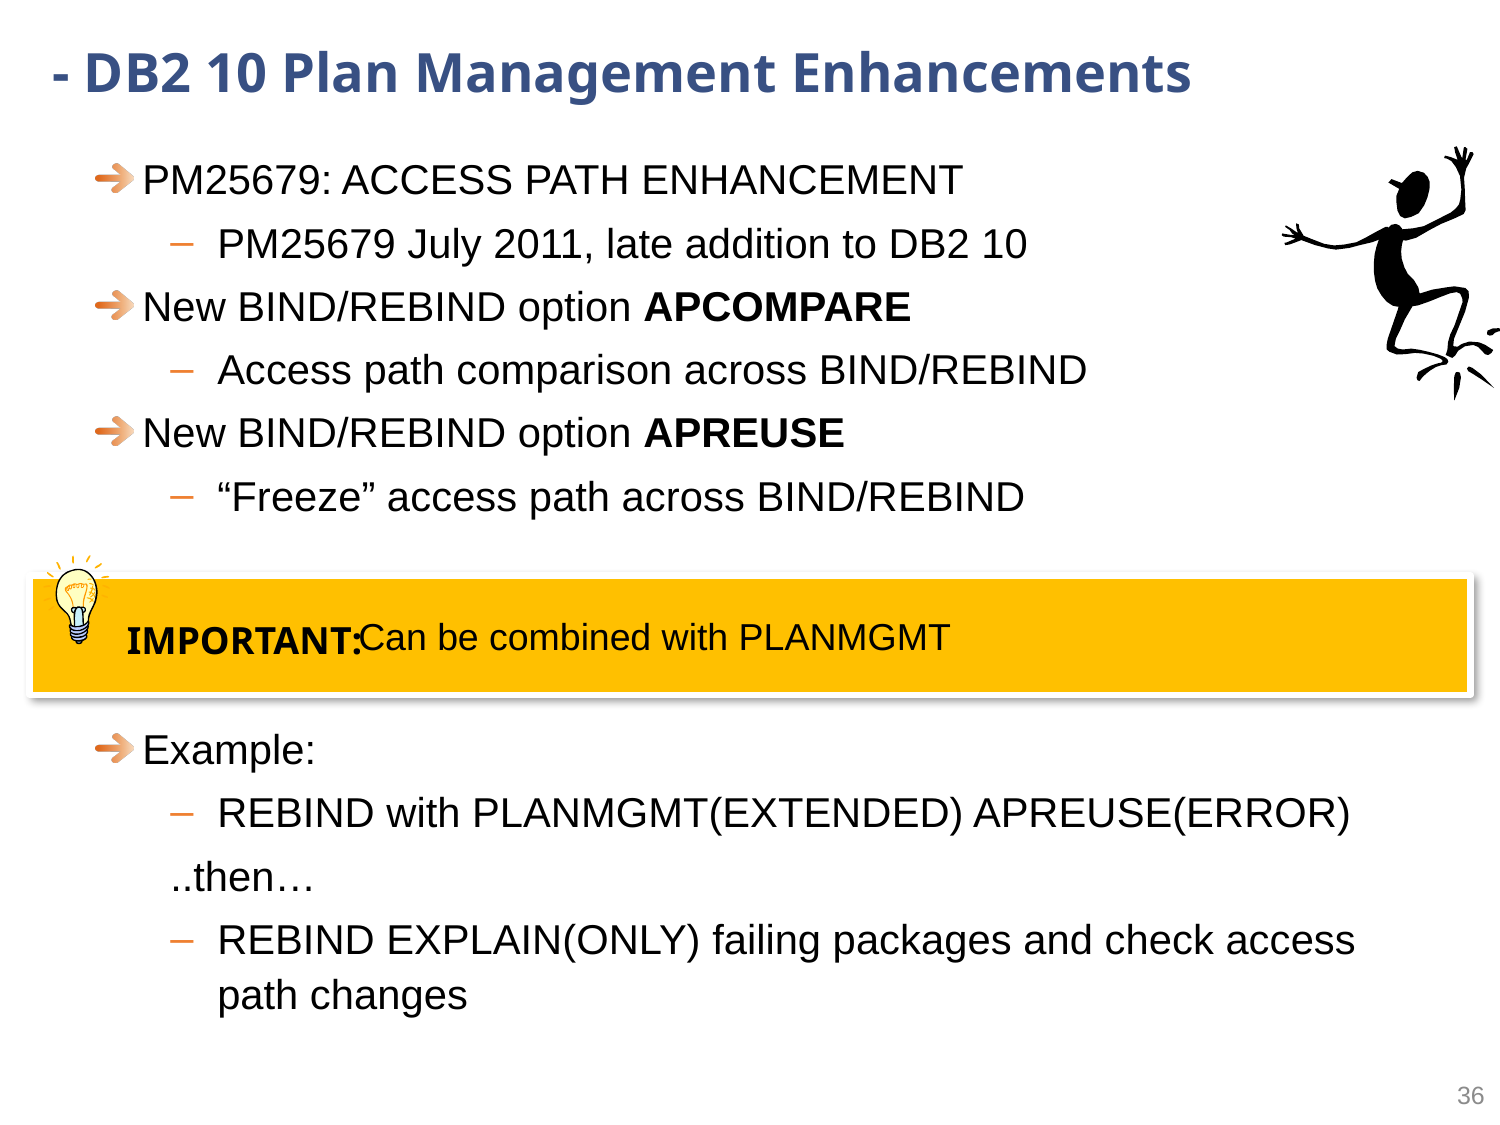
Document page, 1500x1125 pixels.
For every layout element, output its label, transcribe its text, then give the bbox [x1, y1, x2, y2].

picture [95, 733, 134, 763]
list PM25679: ACCESS PATH ENHANCEMENT PM25679 July 2011, late addition to DB2 10 New BIND/REBIND option APCOMPARE Access path comparison across BIND/REBIND New BIND/REBIND option APREUSE “Freeze” access path across BIND/REBIND Example: REBIND with PLANMGMT(EXTENDED) APREUSE(ERROR) ..then… REBIND EXPLAIN(ONLY) failing packages and check access path changes [80, 708, 1421, 1056]
picture [95, 163, 134, 193]
picture [95, 290, 134, 320]
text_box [29, 552, 1471, 695]
title - DB2 10 Plan Management Enhancements [37, 11, 1422, 130]
picture [1283, 134, 1500, 374]
slide_number 35 [1149, 1065, 1500, 1125]
list PM25679: ACCESS PATH ENHANCEMENT PM25679 July 2011, late addition to DB2 10 New BIND/REBIND option APCOMPARE Access path comparison across BIND/REBIND New BIND/REBIND option APREUSE “Freeze” access path across BIND/REBIND Example: REBIND with PLANMGMT(EXTENDED) APREUSE(ERROR) ..then… REBIND EXPLAIN(ONLY) failing packages and check access path changes [80, 140, 1421, 551]
picture [95, 416, 134, 446]
